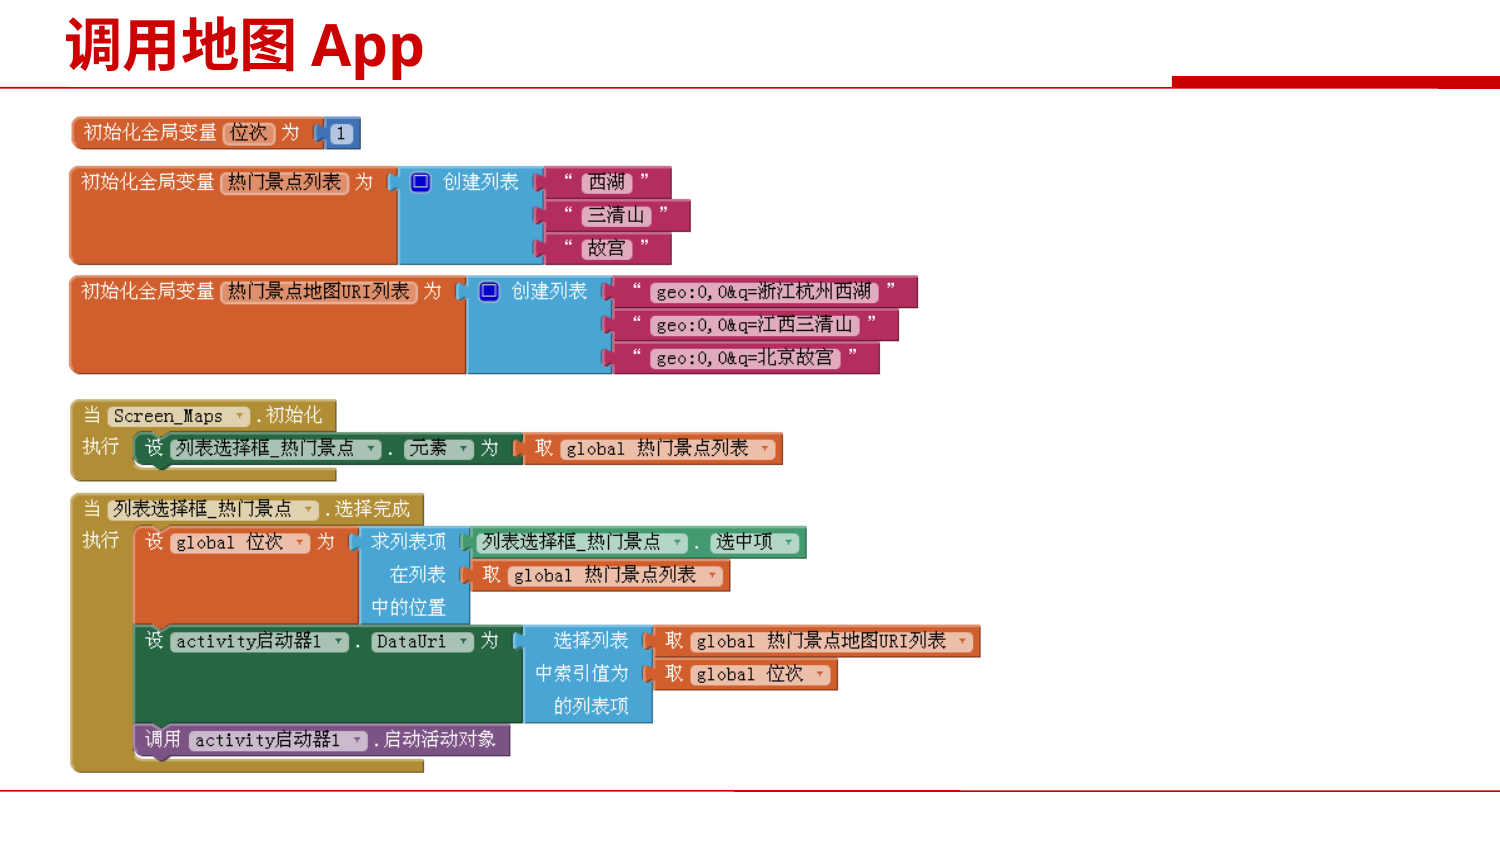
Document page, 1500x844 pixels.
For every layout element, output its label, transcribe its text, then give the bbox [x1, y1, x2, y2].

picture [64, 114, 922, 383]
picture [64, 397, 987, 778]
title 调用地图App [49, 7, 1400, 80]
